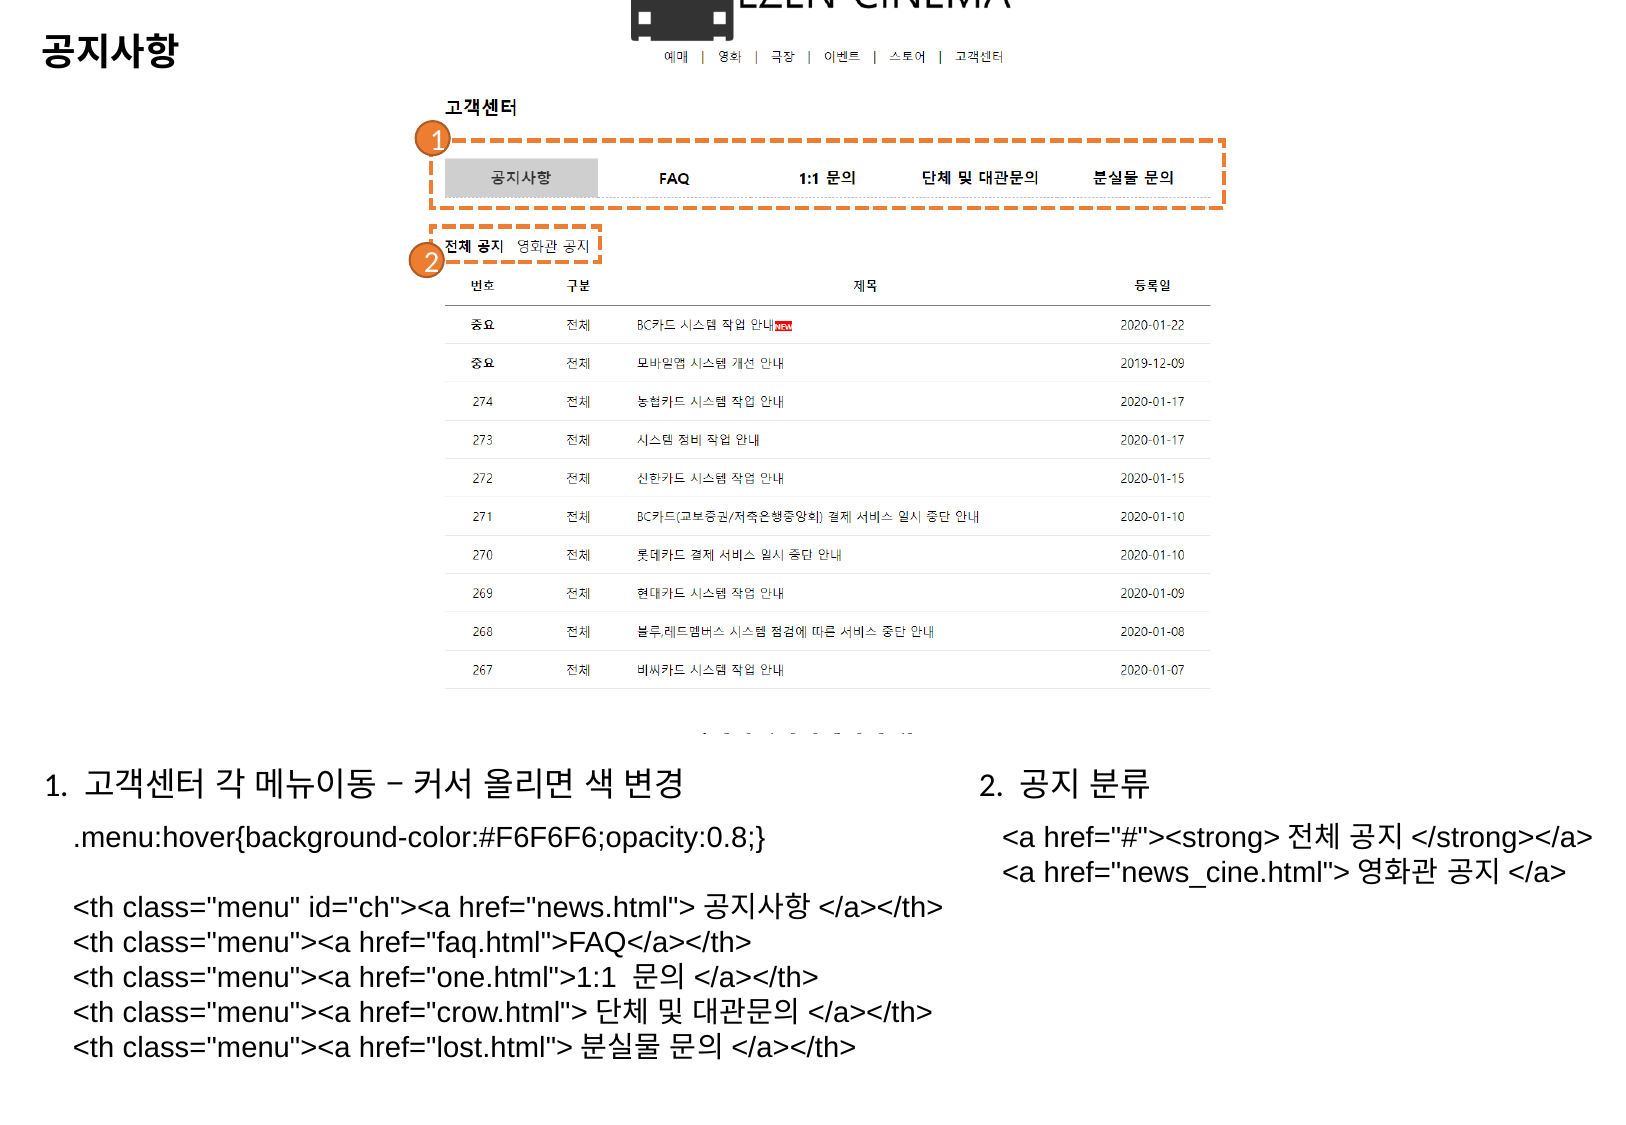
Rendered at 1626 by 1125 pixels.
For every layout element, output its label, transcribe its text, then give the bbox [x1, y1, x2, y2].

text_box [962, 755, 1625, 897]
picture [308, 0, 1317, 740]
text_box 공지사항 [27, 20, 195, 81]
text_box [11, 755, 1006, 1074]
